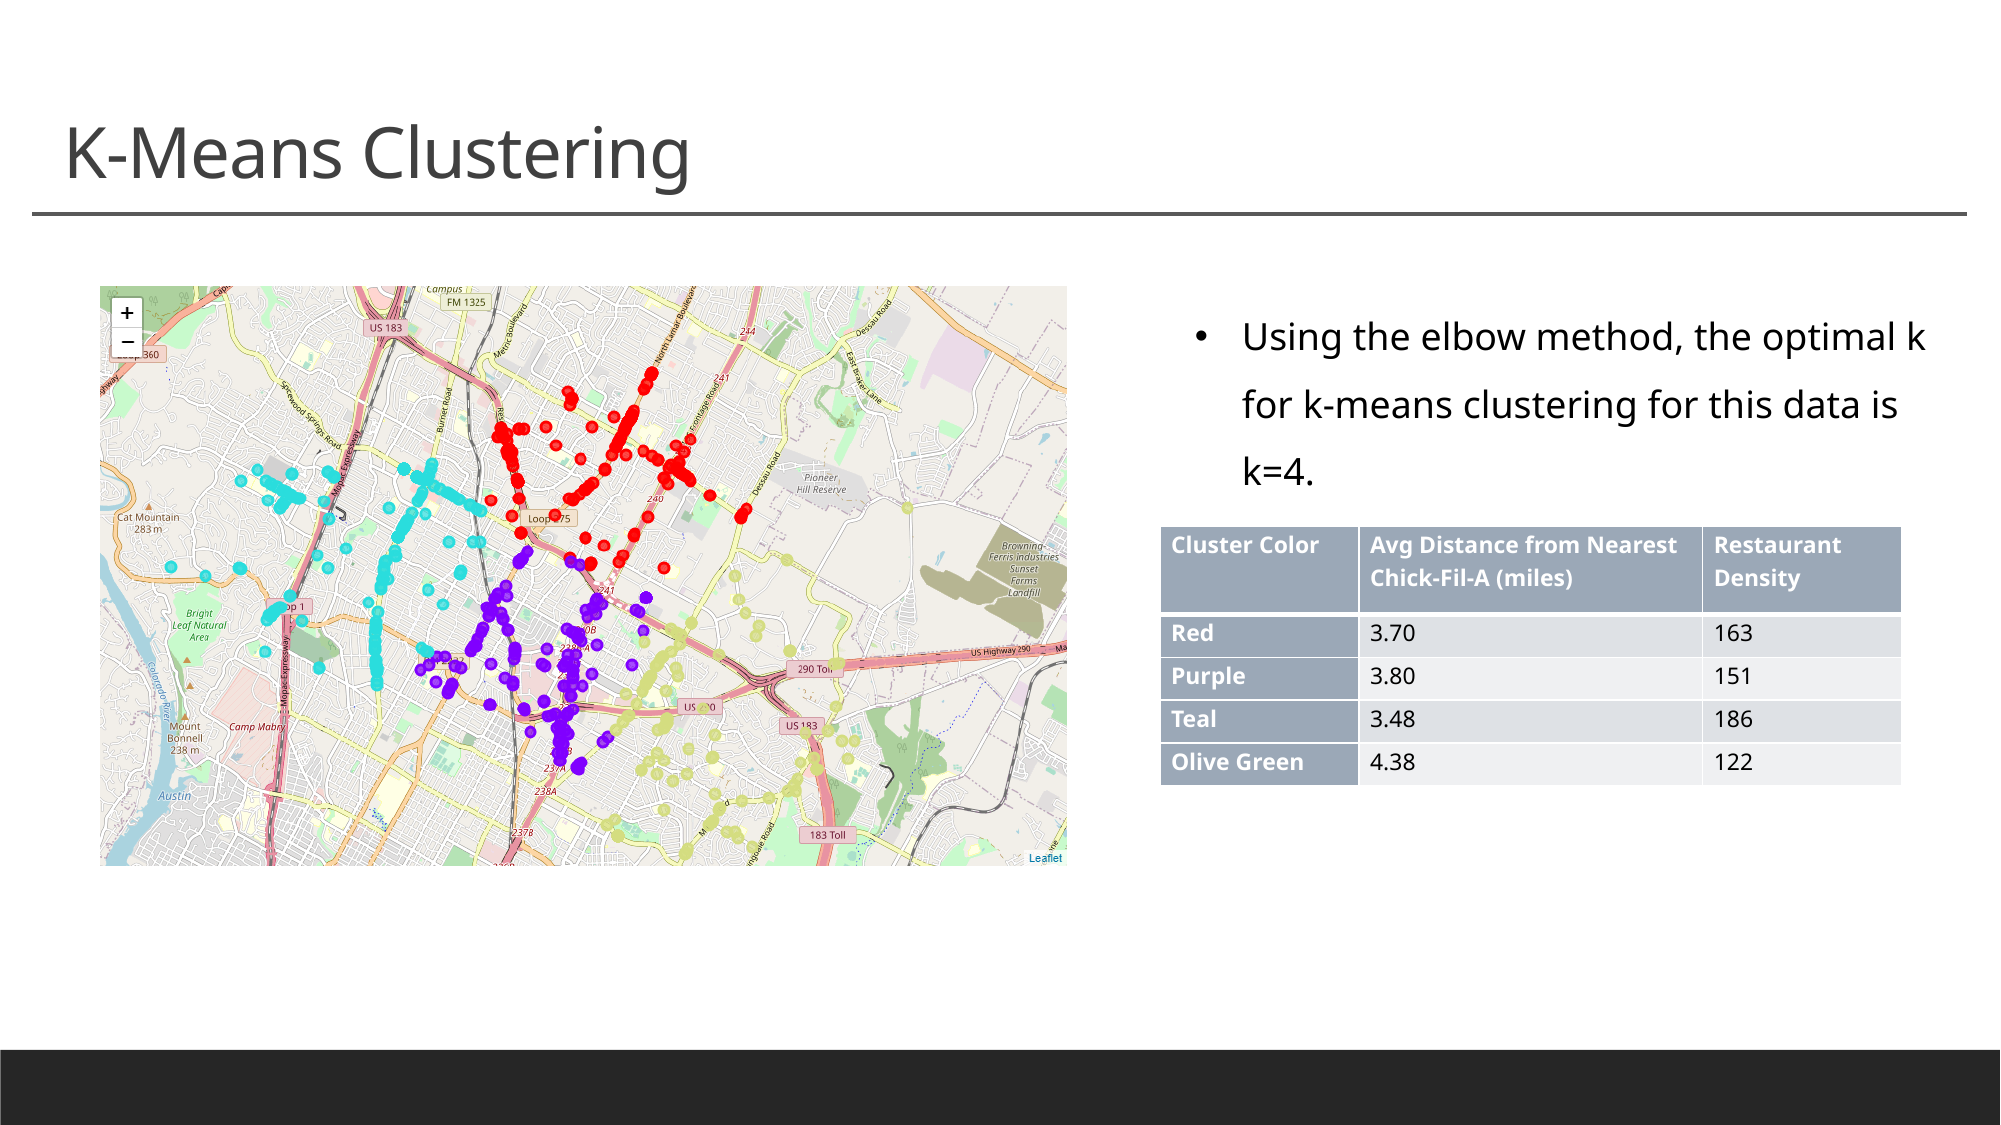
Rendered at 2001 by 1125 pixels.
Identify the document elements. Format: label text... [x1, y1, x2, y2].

table_cell 122 [1703, 744, 1901, 785]
table_header Restaurant Density [1703, 527, 1901, 612]
table_cell Purple [1161, 658, 1358, 699]
table_header Avg Distance from Nearest Chick-Fil-A (miles) [1360, 527, 1702, 612]
picture [97, 282, 1073, 871]
table_header Cluster Color [1161, 527, 1358, 612]
text_box Using the elbow method, the optimal k for k-means clustering for this data is k=4. [1180, 283, 1968, 659]
table_cell Teal [1161, 701, 1358, 742]
table_cell Red [1161, 617, 1358, 657]
table_cell 3.70 [1360, 617, 1702, 657]
table_cell 3.48 [1360, 701, 1702, 742]
table_cell Olive Green [1161, 744, 1358, 785]
table_cell 4.38 [1360, 744, 1702, 785]
table_cell 151 [1703, 658, 1901, 699]
table_cell 3.80 [1360, 658, 1702, 699]
table_cell 163 [1703, 617, 1901, 657]
text_box K-Means Clustering [48, 110, 1921, 195]
table_cell 186 [1703, 701, 1901, 742]
